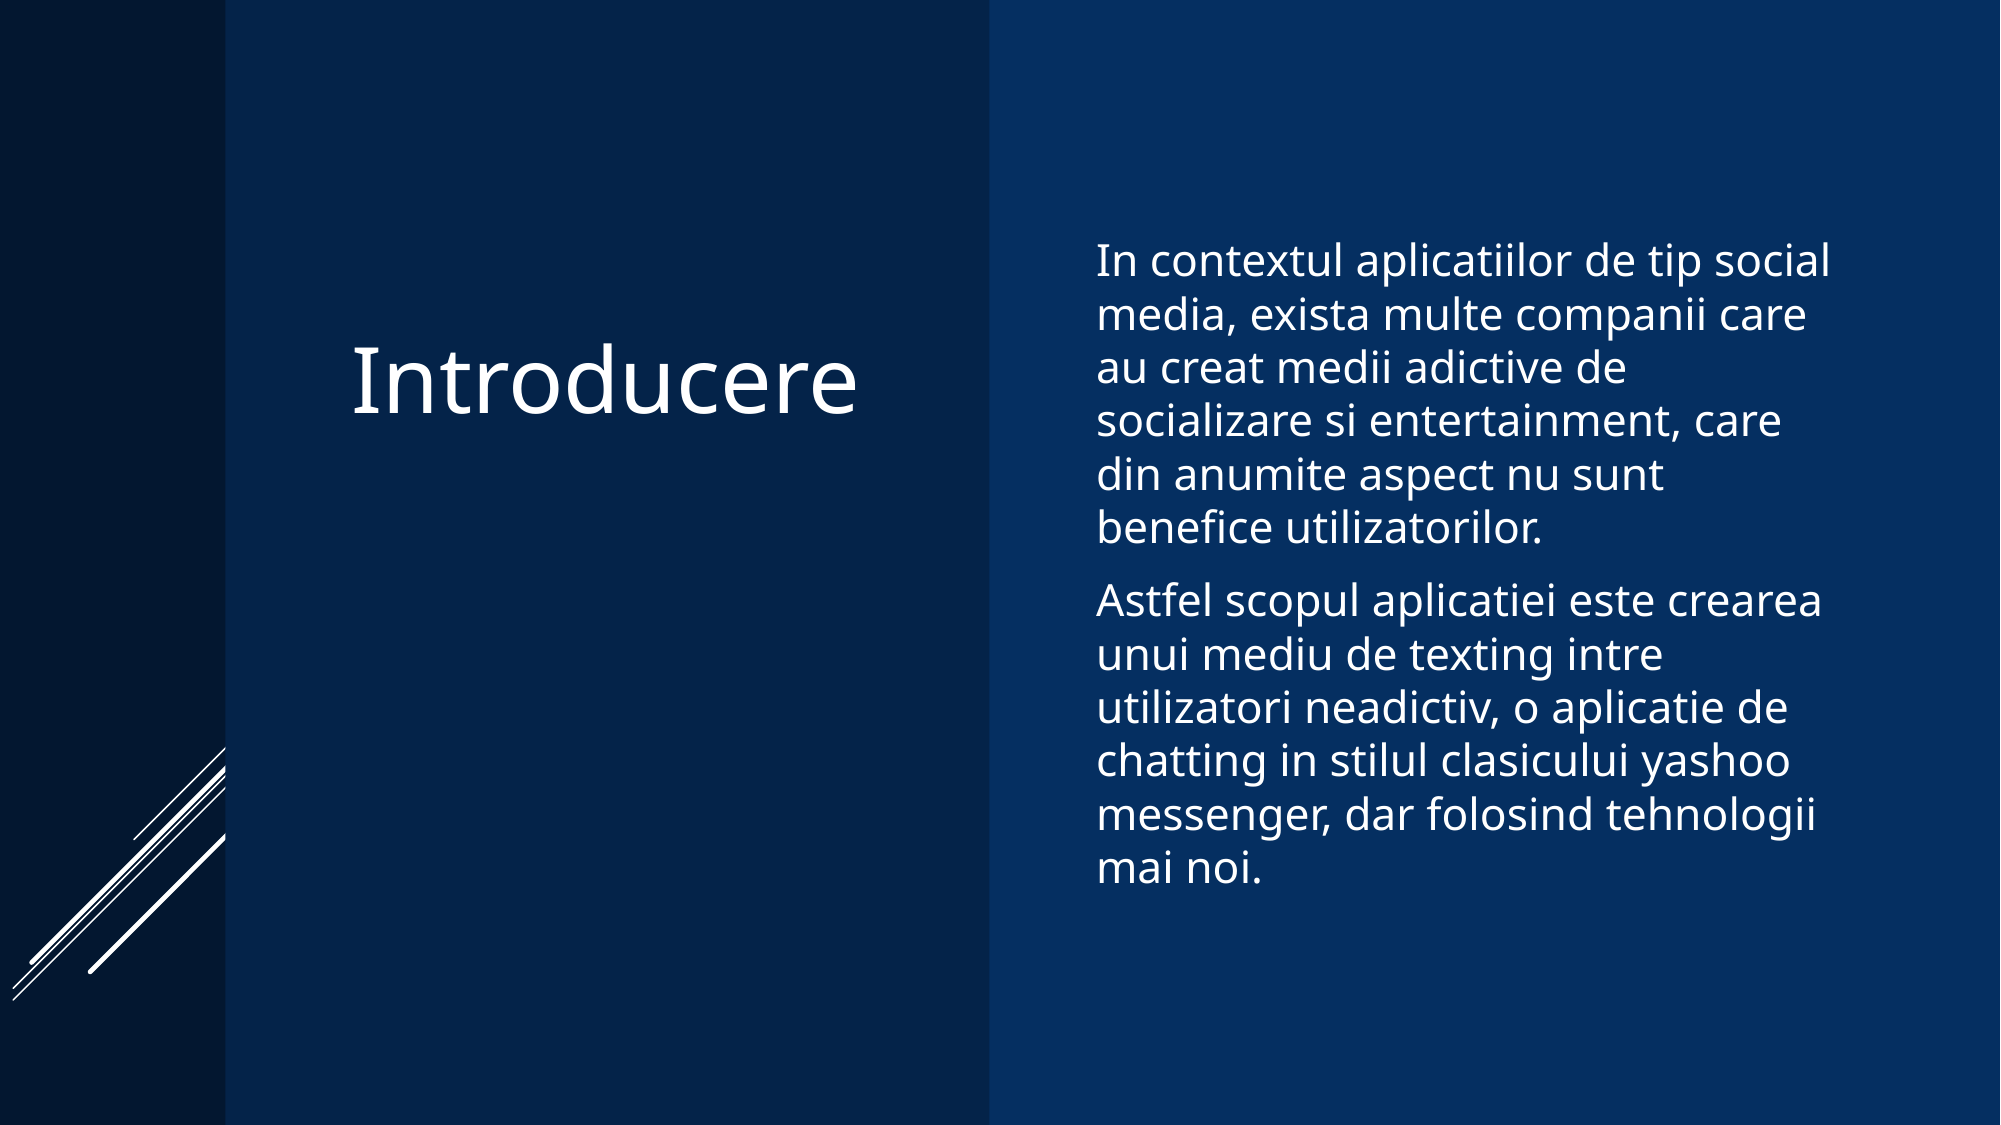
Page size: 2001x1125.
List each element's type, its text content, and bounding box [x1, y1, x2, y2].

text_box [0, 0, 224, 1125]
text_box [12, 727, 247, 1001]
list Introducere [225, 229, 987, 524]
text_box In contextul aplicatiilor de tip social media, exista multe companii care au creat medii adictive de socializare si entertainment, care din anumite aspect nu sunt benefice utilizatorilor. Astfel scopul aplicatiei este crearea unui mediu de texting intre utilizatori neadictiv, o aplicatie de chatting in stilul clasicului yashoo messenger, dar folosind tehnologii mai noi. [1080, 217, 1861, 908]
text_box [991, 0, 2000, 1125]
text_box [224, 0, 991, 1125]
